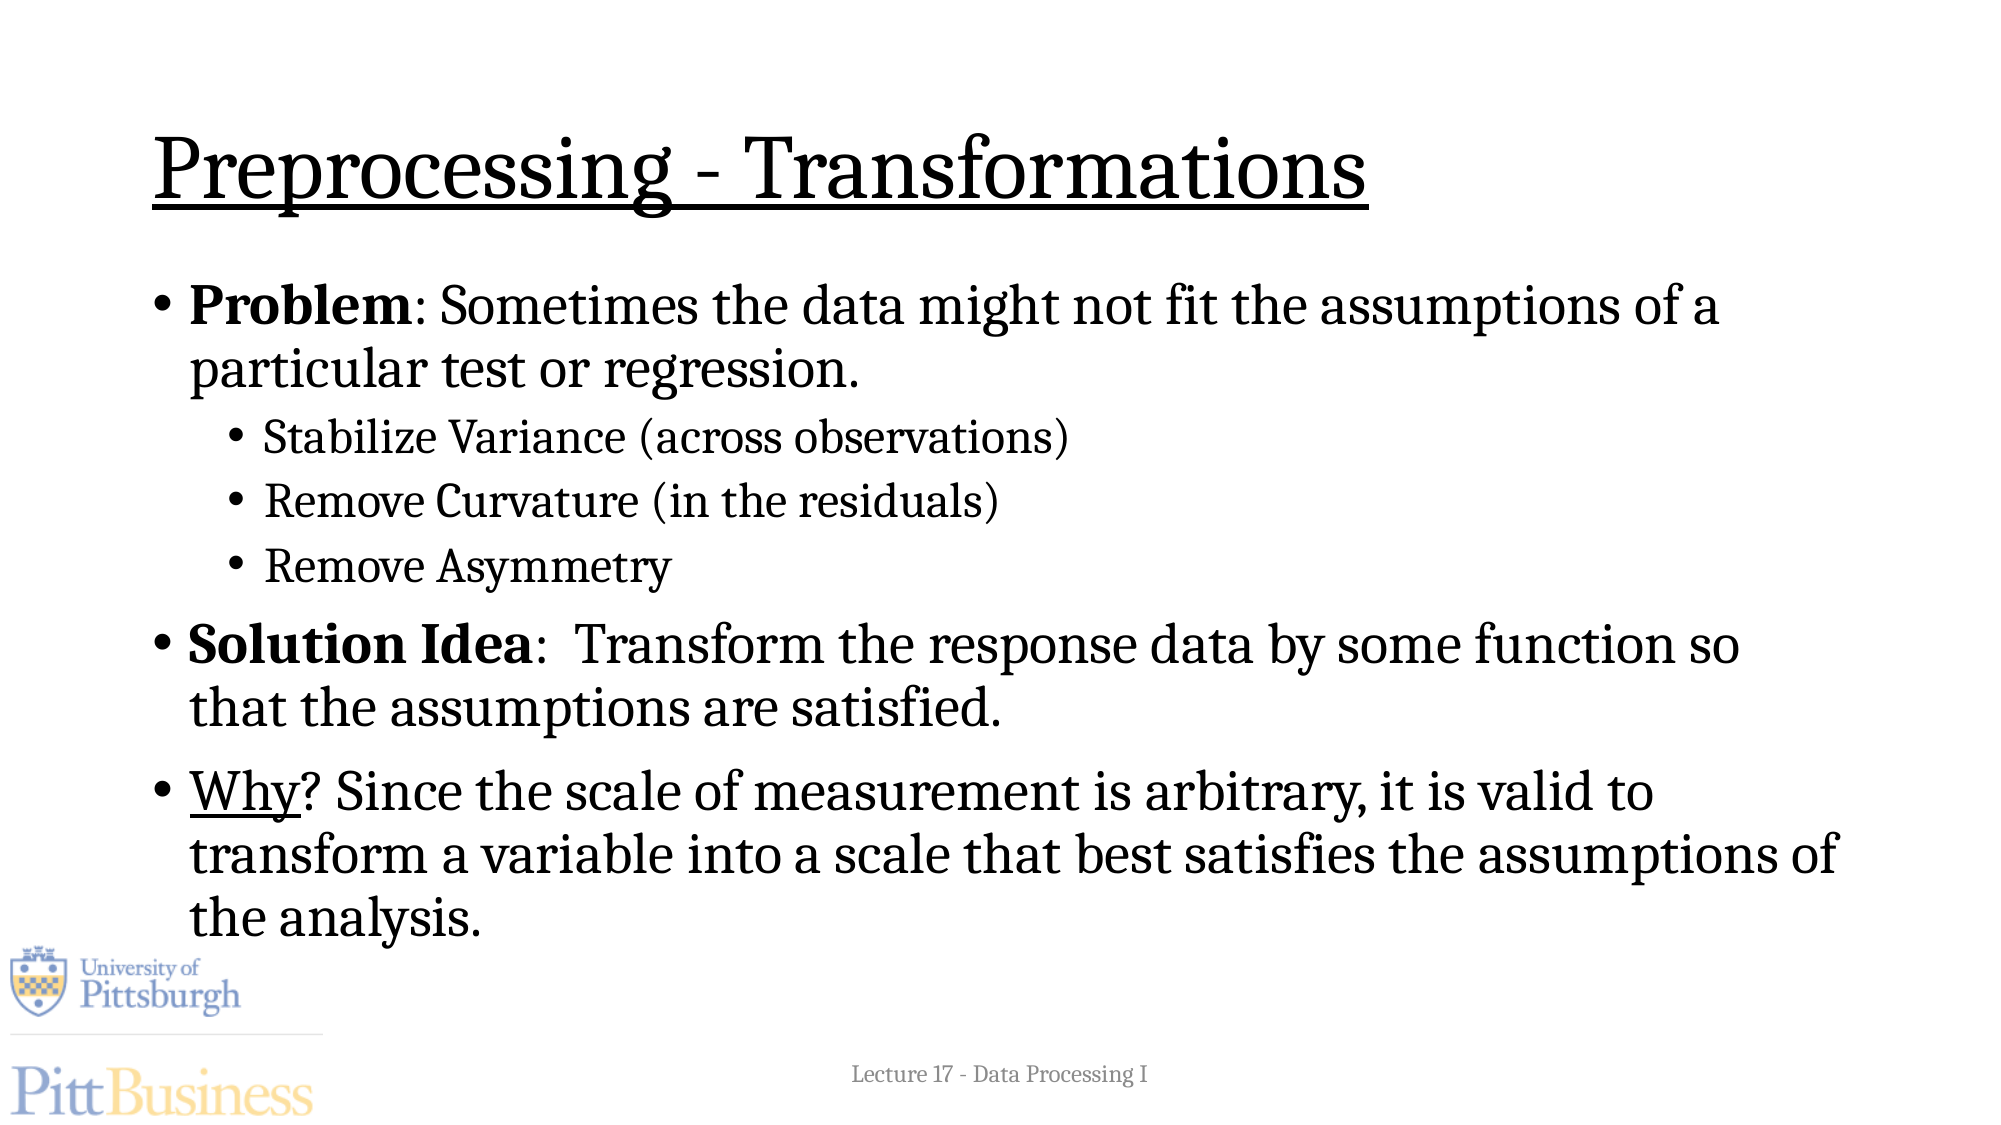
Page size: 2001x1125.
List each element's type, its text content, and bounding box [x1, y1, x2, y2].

footer Lecture 17 - Data Processing I [662, 1042, 1338, 1103]
title Preprocessing - Transformations [137, 59, 1863, 266]
list Problem: Sometimes the data might not fit the assumptions of a particular test or regression. Stabilize Variance (across observations) Remove Curvature (in the residuals) Remove Asymmetry Solution Idea: Transform the response data by some function so that the assumptions are satisfied. Why? Since the scale of measurement is arbitrary, it is valid to transform a variable into a scale that best satisfies the assumptions of the analysis. [137, 266, 1863, 981]
